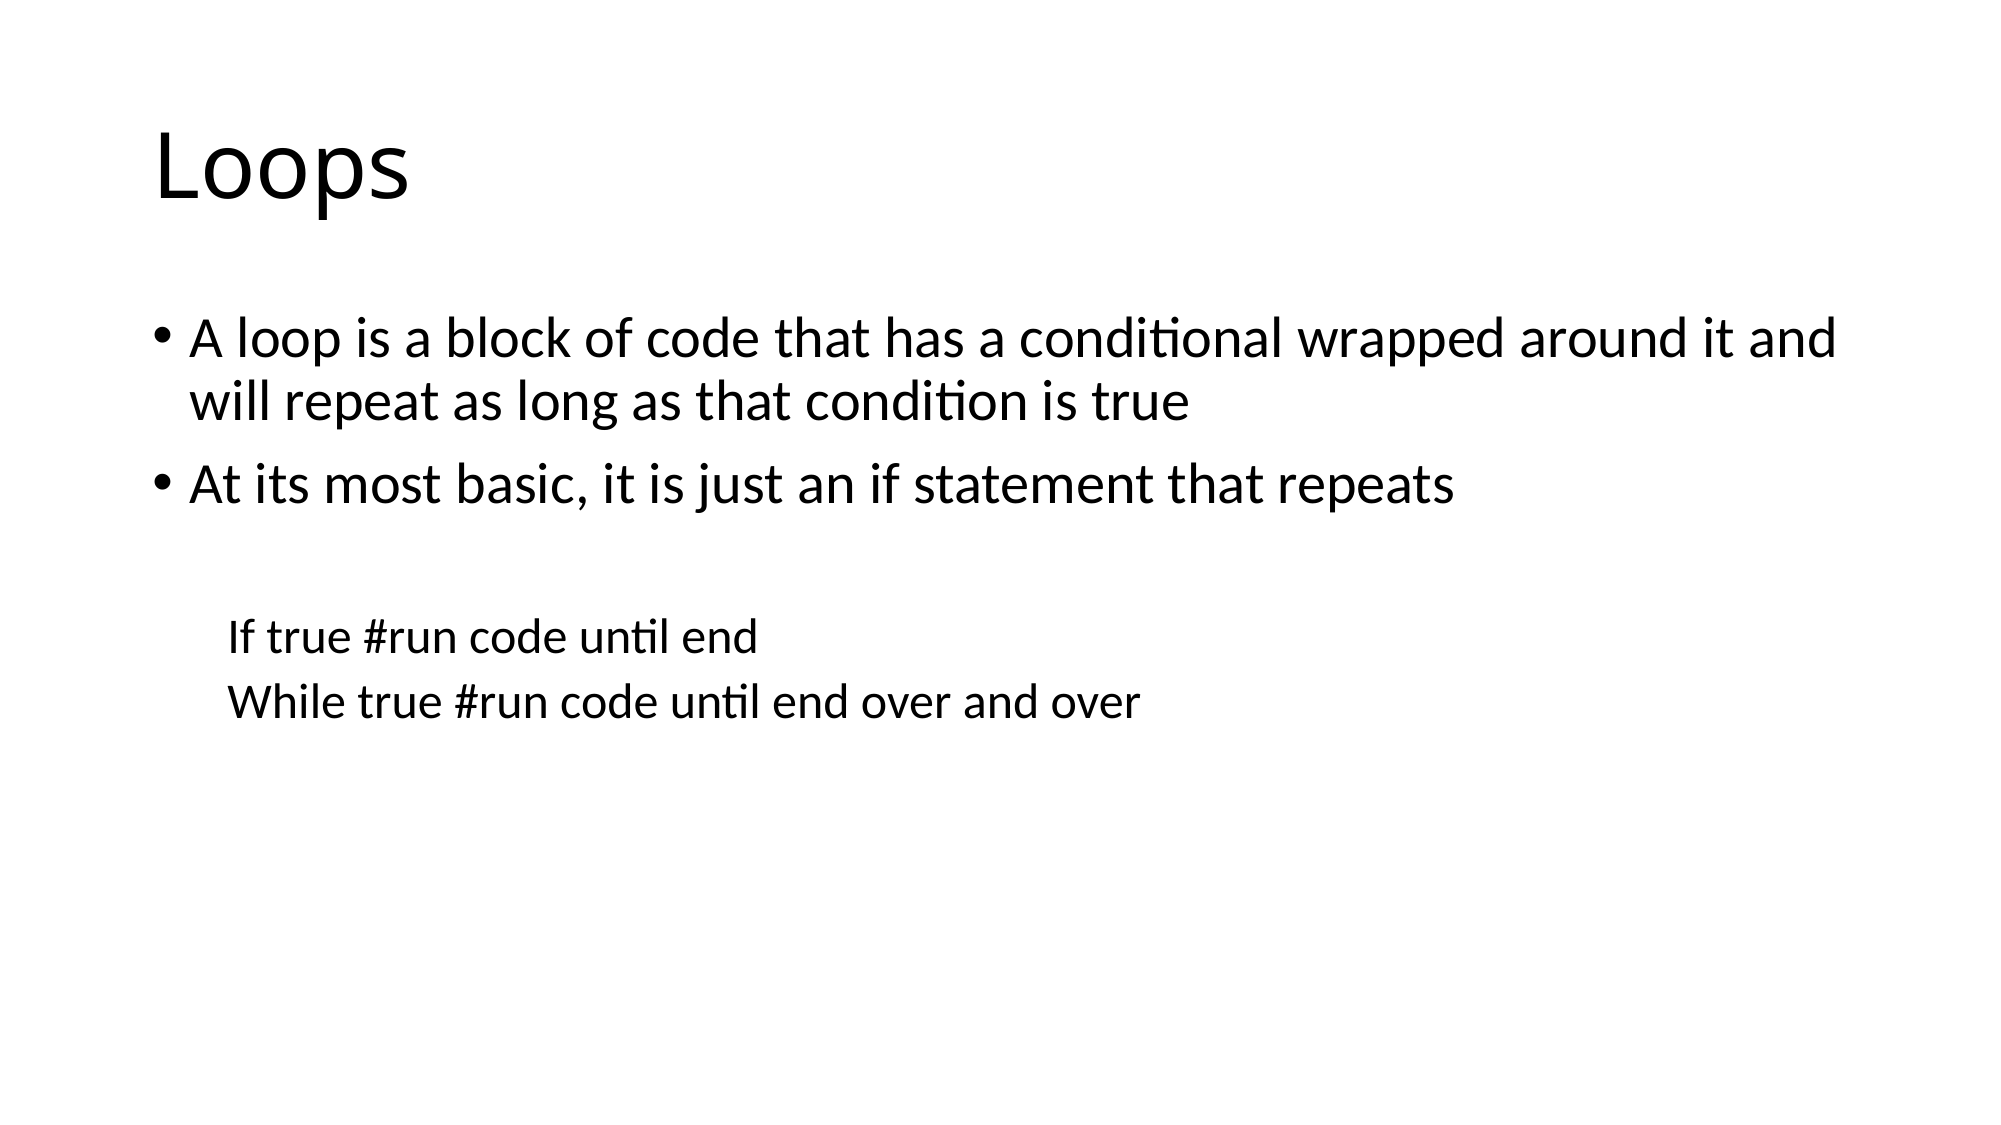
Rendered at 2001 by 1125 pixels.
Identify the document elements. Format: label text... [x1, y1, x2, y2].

list A loop is a block of code that has a conditional wrapped around it and will repeat as long as that condition is true At its most basic, it is just an if statement that repeats If true #run code until end While true #run code until end over and over [137, 299, 1863, 1014]
title Loops [137, 59, 1863, 278]
